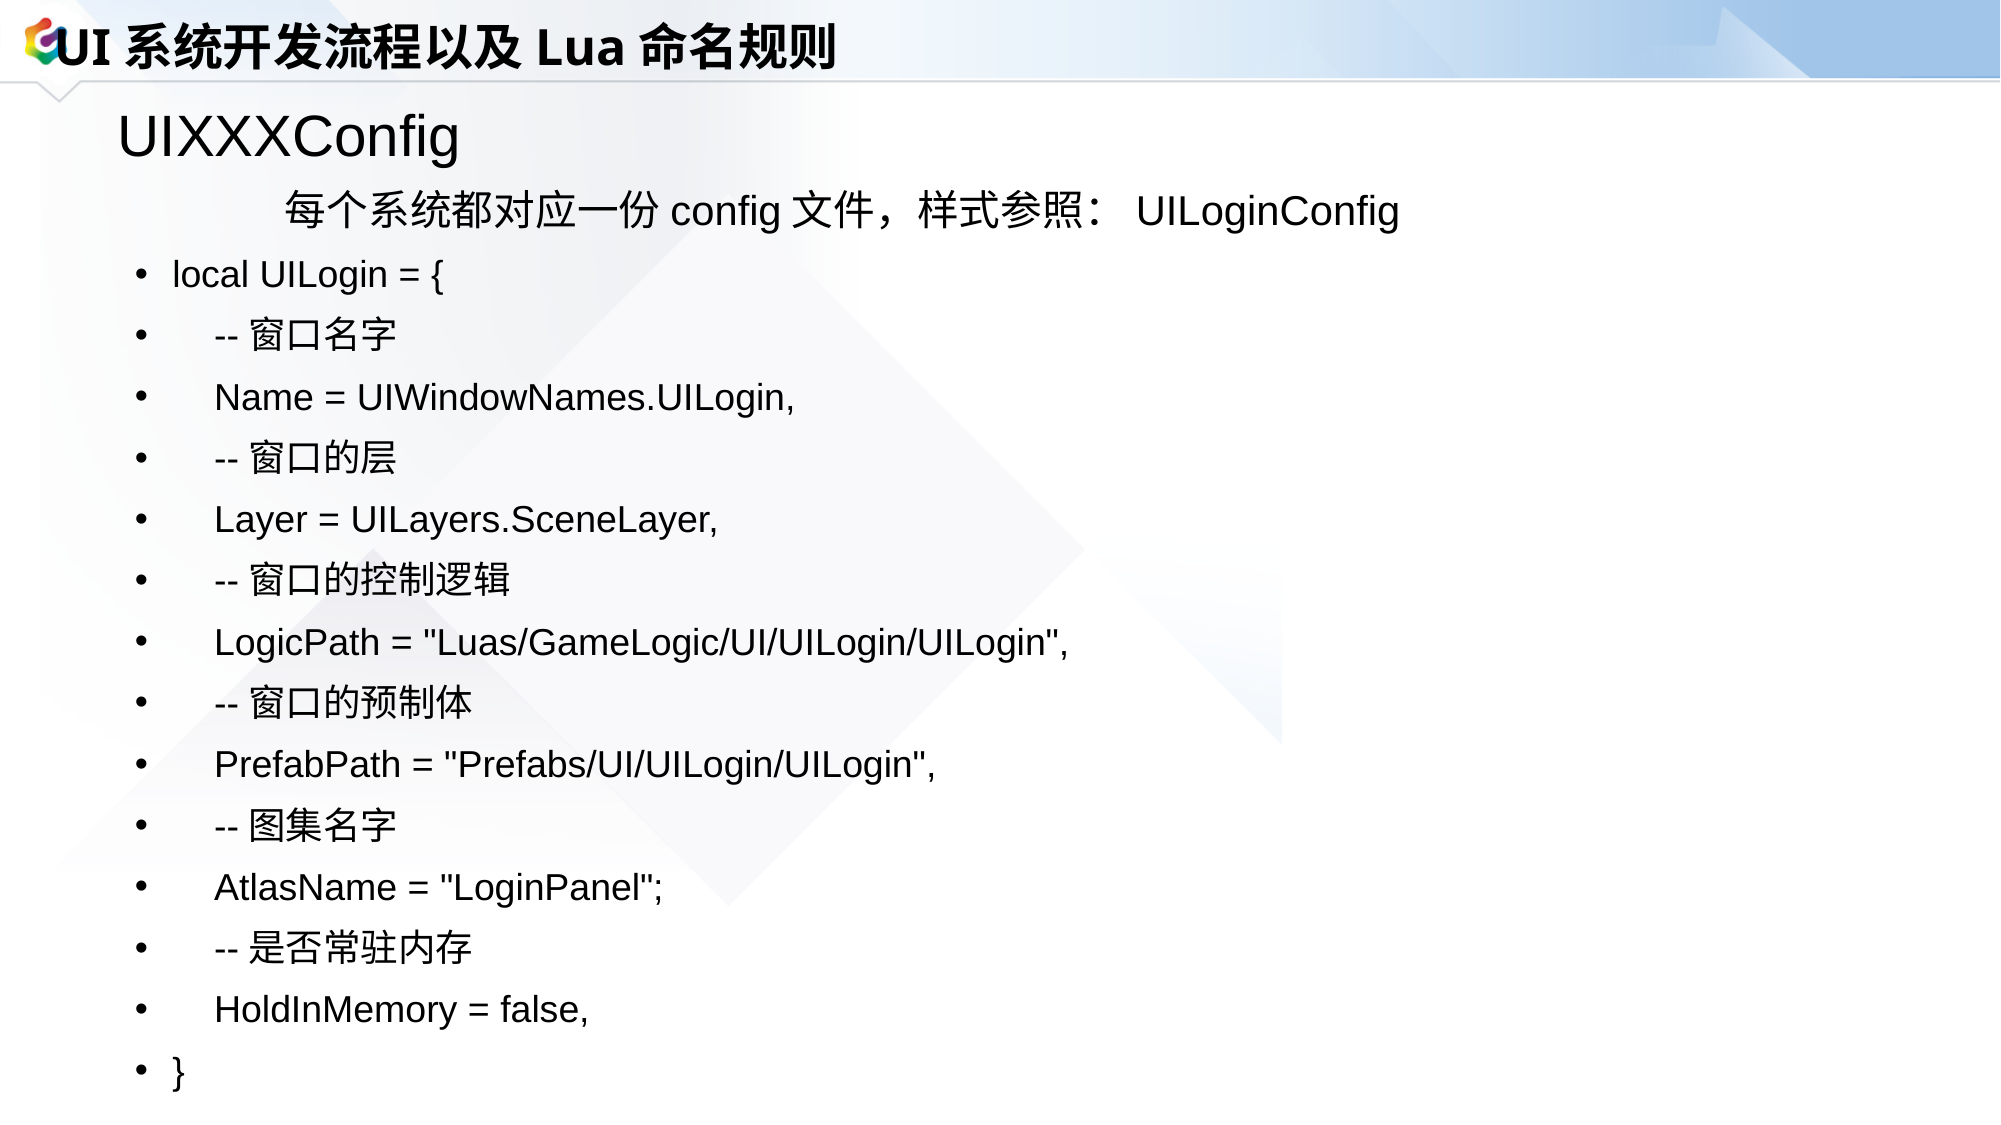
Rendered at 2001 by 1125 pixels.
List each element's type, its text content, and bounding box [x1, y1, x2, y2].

text_box UI系统开发流程以及Lua命名规则 [39, 15, 854, 84]
list 每个系统都对应一份config文件，样式参照：UILoginConfig local UILogin = { --窗口名字 Name = UIWindowNames.UILogin, --窗口的层 Layer = UILayers.SceneLayer, --窗口的控制逻辑 LogicPath = "Luas/GameLogic/UI/UILogin/UILogin", --窗口的预制体 PrefabPath = "Prefabs/UI/UILogin/UILogin", --图集名字 AtlasName = "LoginPanel"; --是否常驻内存 HoldInMemory = false, } [119, 181, 1874, 1098]
text_box UIXXXConfig [103, 90, 1919, 176]
picture [0, 0, 2001, 1125]
